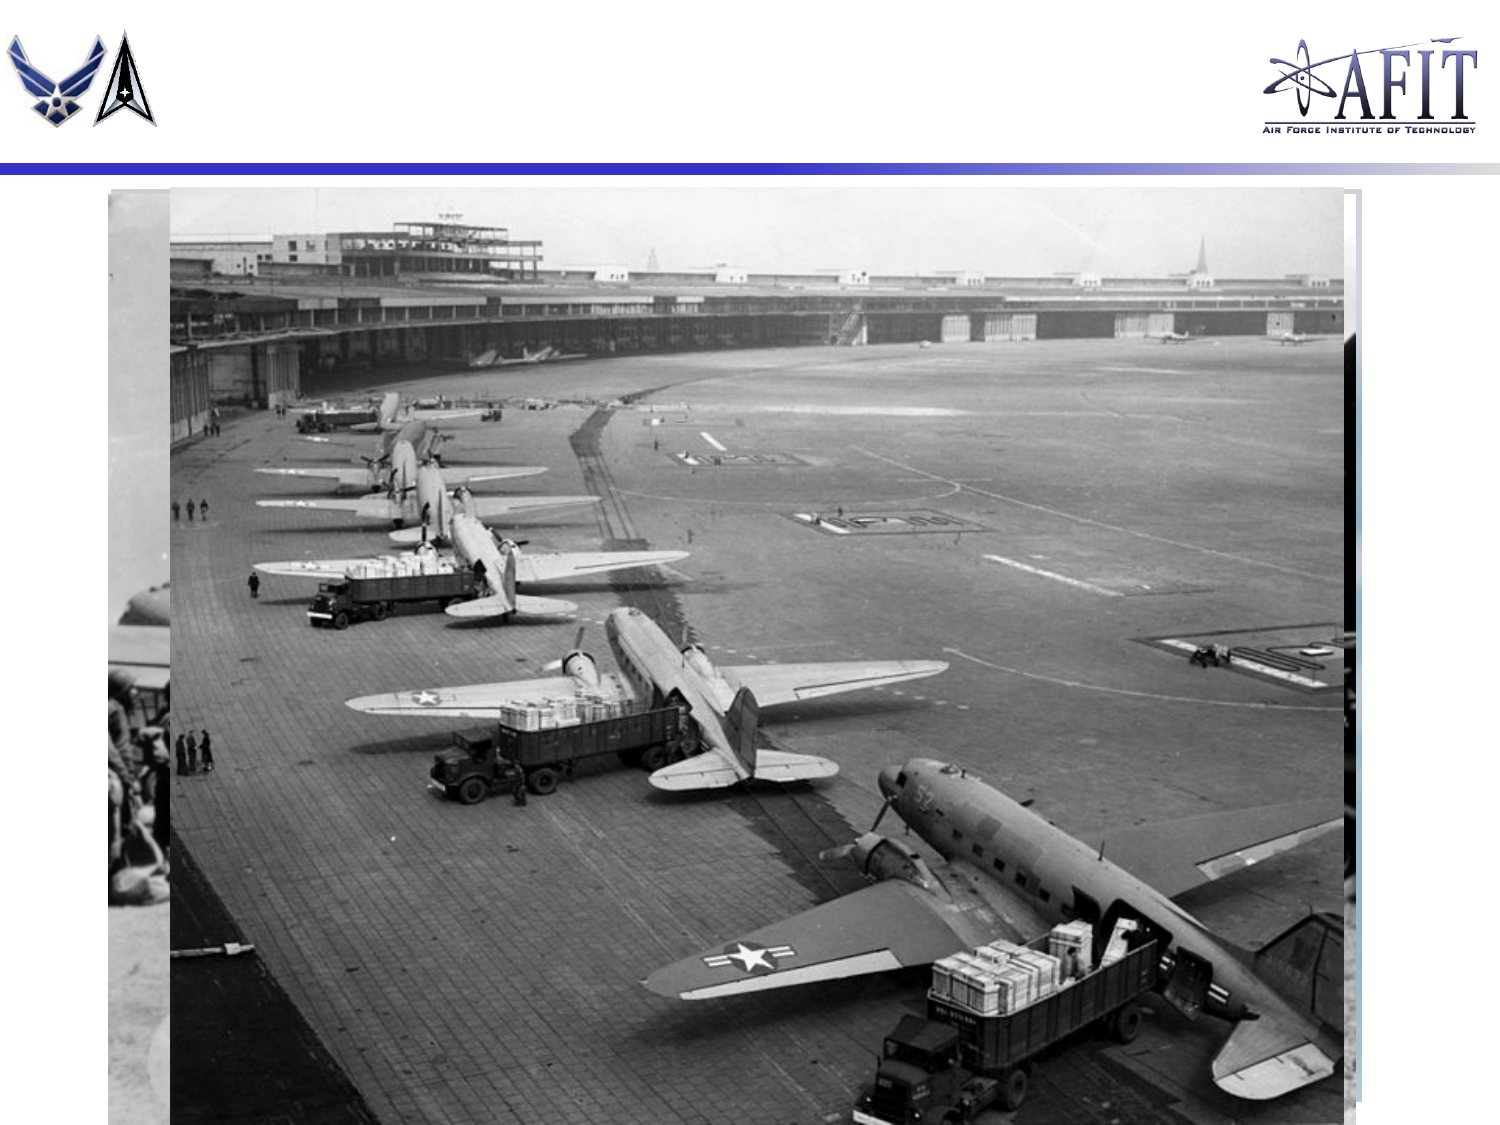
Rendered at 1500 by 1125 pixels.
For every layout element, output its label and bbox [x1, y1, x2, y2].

picture [108, 187, 1362, 1125]
picture [6, 29, 178, 128]
